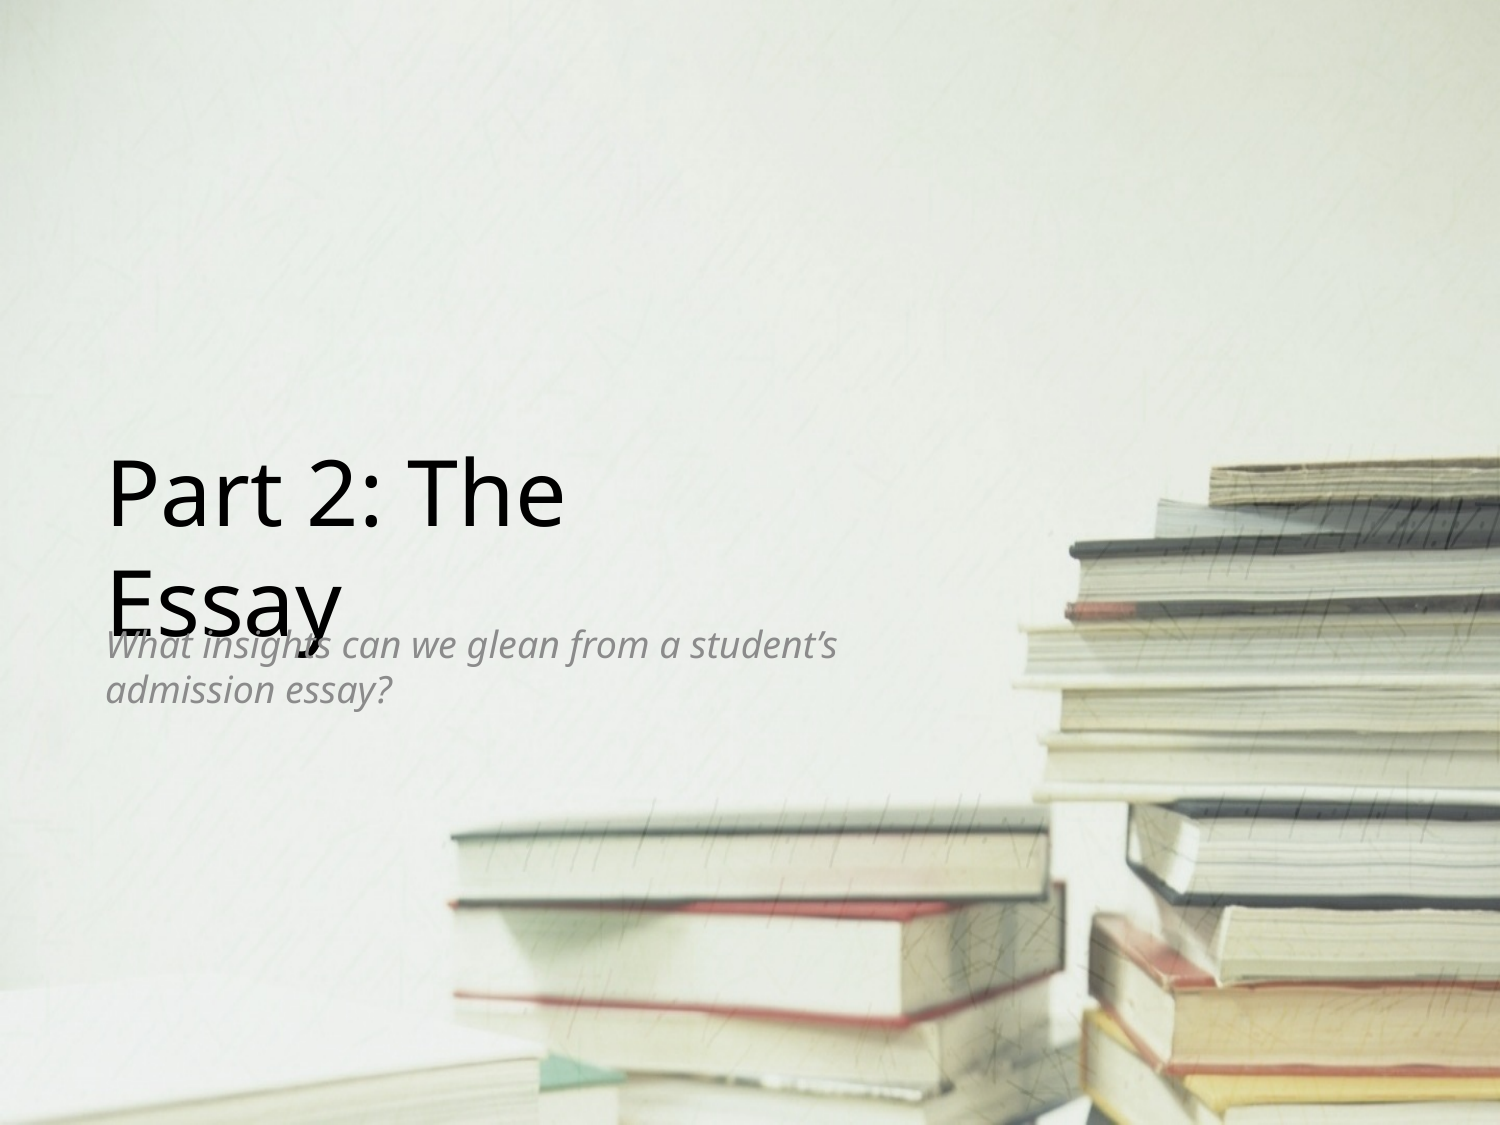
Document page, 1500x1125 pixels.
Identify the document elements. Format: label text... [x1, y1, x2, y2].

subtitle What insights can we glean from a student’s admission essay? [90, 613, 891, 796]
picture [0, 0, 1500, 1125]
title Part 2: The Essay [90, 463, 796, 613]
